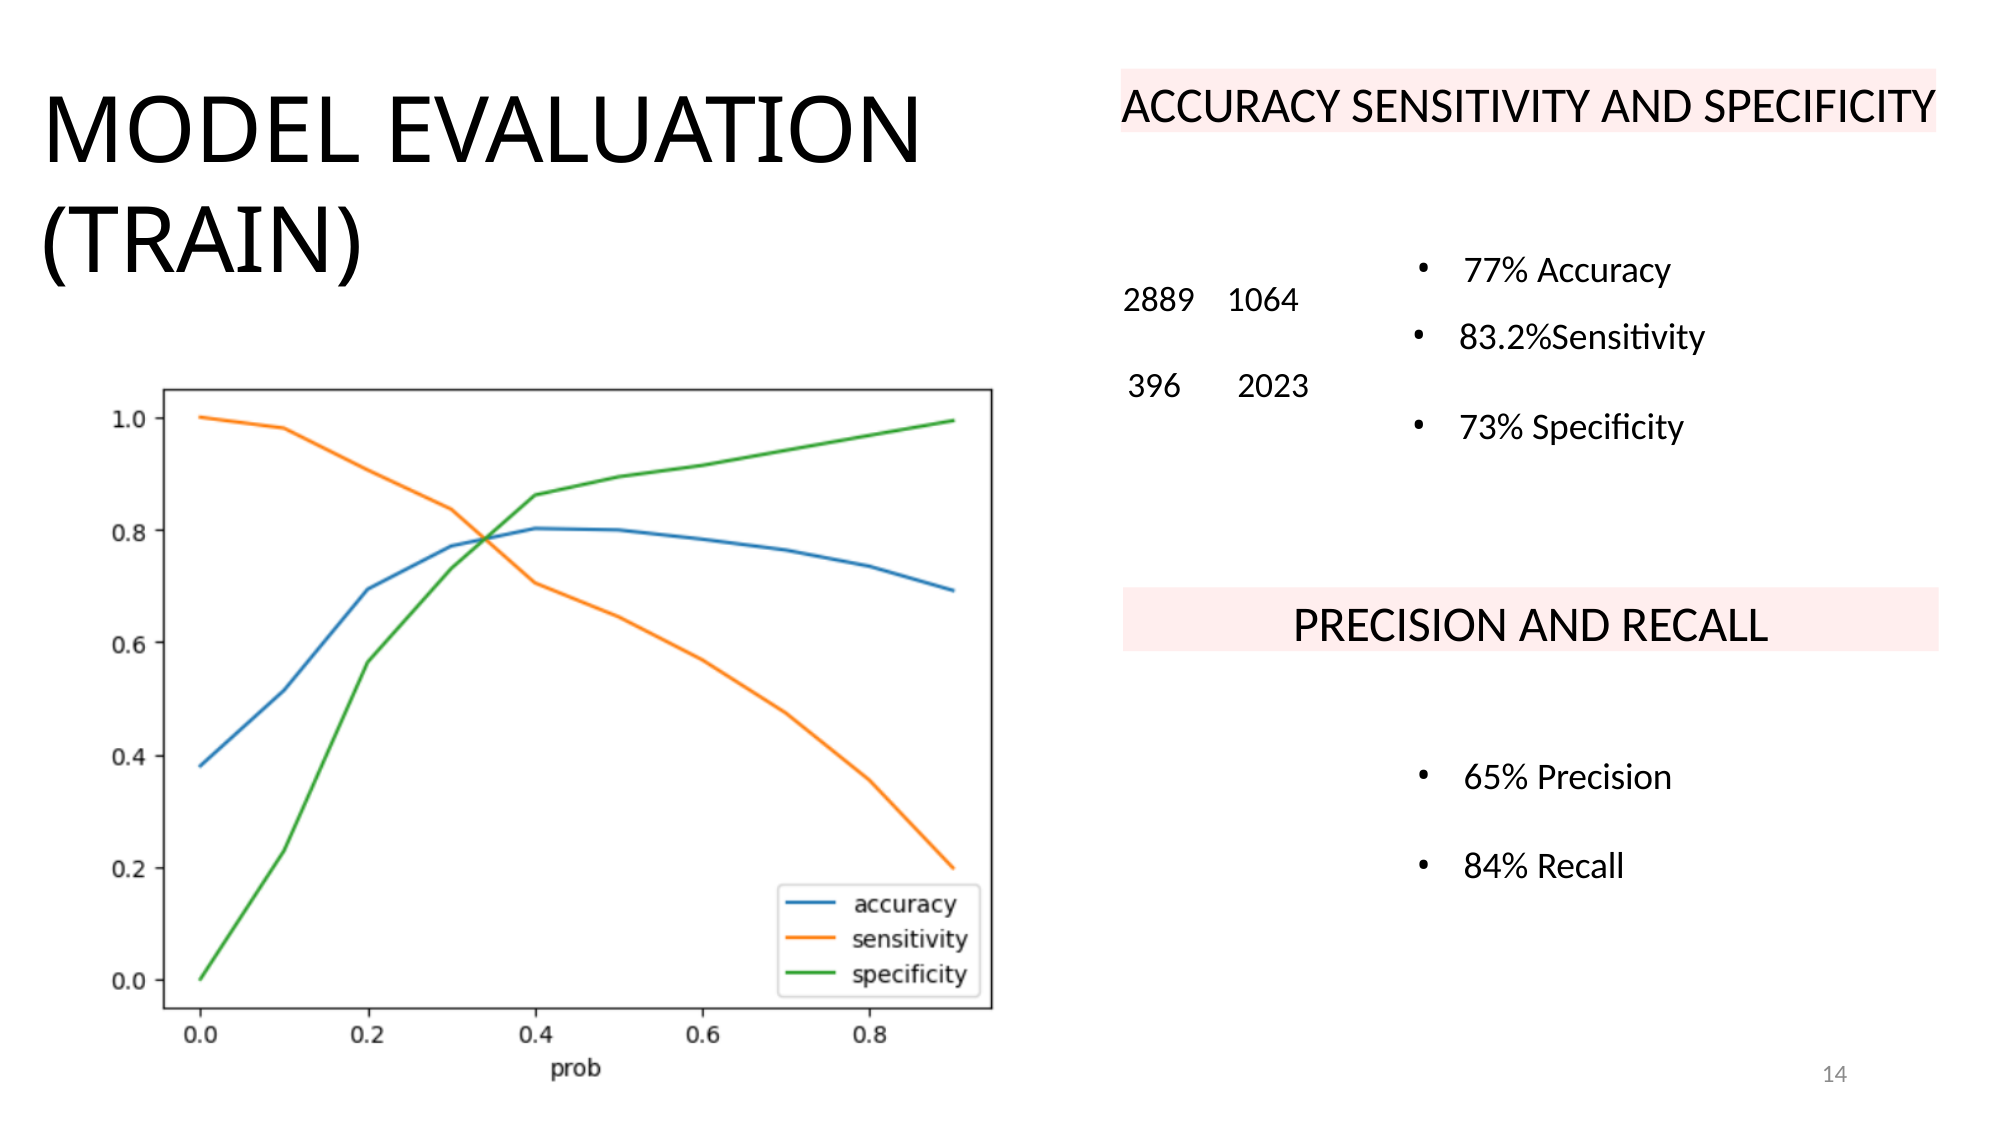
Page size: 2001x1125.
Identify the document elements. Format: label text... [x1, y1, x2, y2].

text_box ACCURACY SENSITIVITY AND SPECIFICITY [1120, 68, 1937, 133]
picture [98, 374, 1027, 1089]
text_box PRECISION AND RECALL [1123, 587, 1939, 652]
text_box 83.2%Sensitivity 396 2023 73% Specificity [1125, 301, 1718, 447]
text_box 77% Accuracy [1414, 242, 1704, 290]
text_box 65% Precision 84% Recall [1414, 749, 1706, 887]
text_box 2889 1064 [1120, 274, 1300, 319]
title MODEL EVALUATION (TRAIN) [38, 68, 1084, 291]
slide_number 14 [1412, 1042, 1863, 1103]
